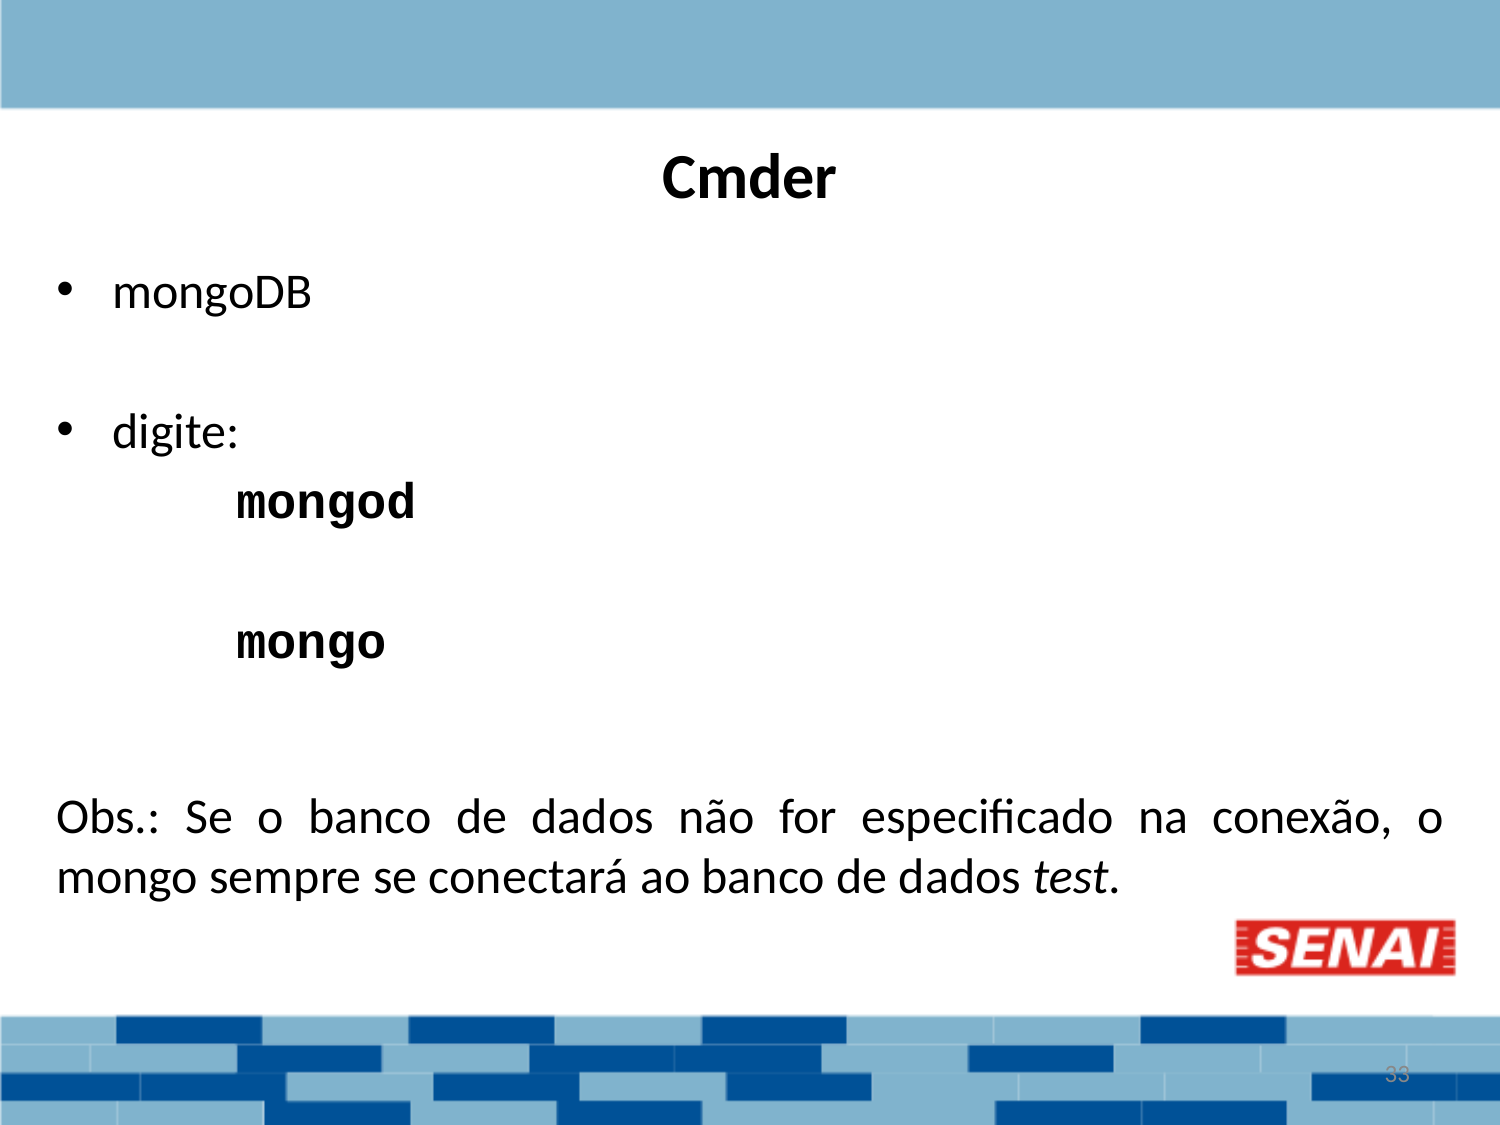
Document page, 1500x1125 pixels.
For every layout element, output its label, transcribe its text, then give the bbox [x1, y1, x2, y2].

list mongoDB digite: mongod mongo Obs.: Se o banco de dados não for especificado na conexão, o mongo sempre se conectará ao banco de dados test. [41, 250, 1459, 976]
slide_number [75, 1042, 425, 1103]
slide_number ‹#› [1074, 1042, 1425, 1103]
footer [512, 1042, 988, 1103]
picture [0, 0, 1500, 1125]
title Cmder [75, 79, 1425, 250]
